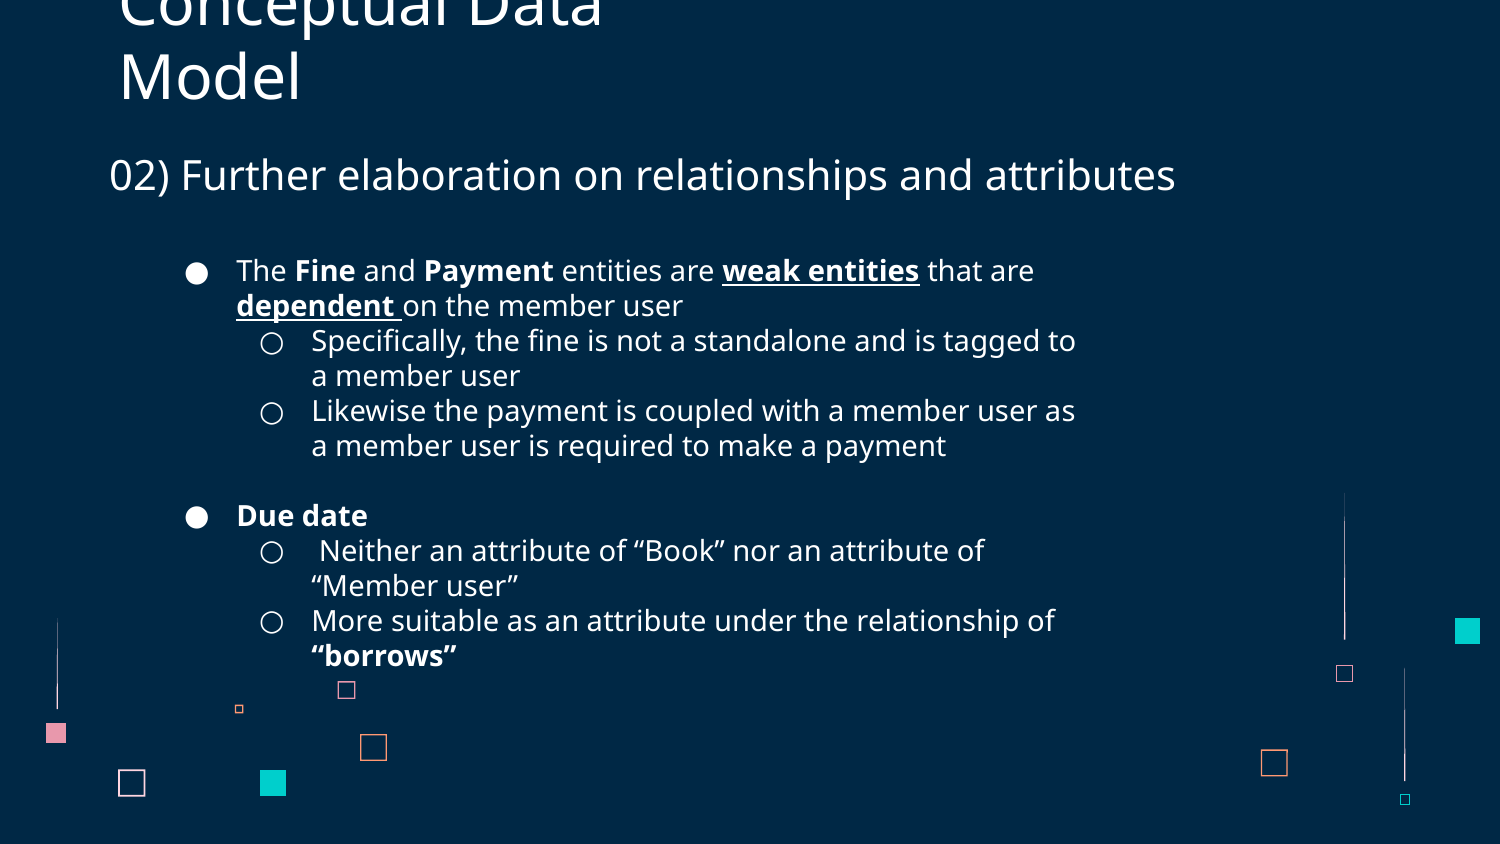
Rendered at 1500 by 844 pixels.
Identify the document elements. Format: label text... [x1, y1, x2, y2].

title Conceptual Data Model [103, 11, 752, 113]
title 02) Further elaboration on relationships and attributes [94, 113, 1295, 235]
text_box The Fine and Payment entities are weak entities that are dependent on the member user Specifically, the fine is not a standalone and is tagged to a member user Likewise the payment is coupled with a member user as a member user is required to make a payment Due date Neither an attribute of “Book” nor an attribute of “Member user” More suitable as an attribute under the relationship of “borrows” [146, 202, 1106, 757]
